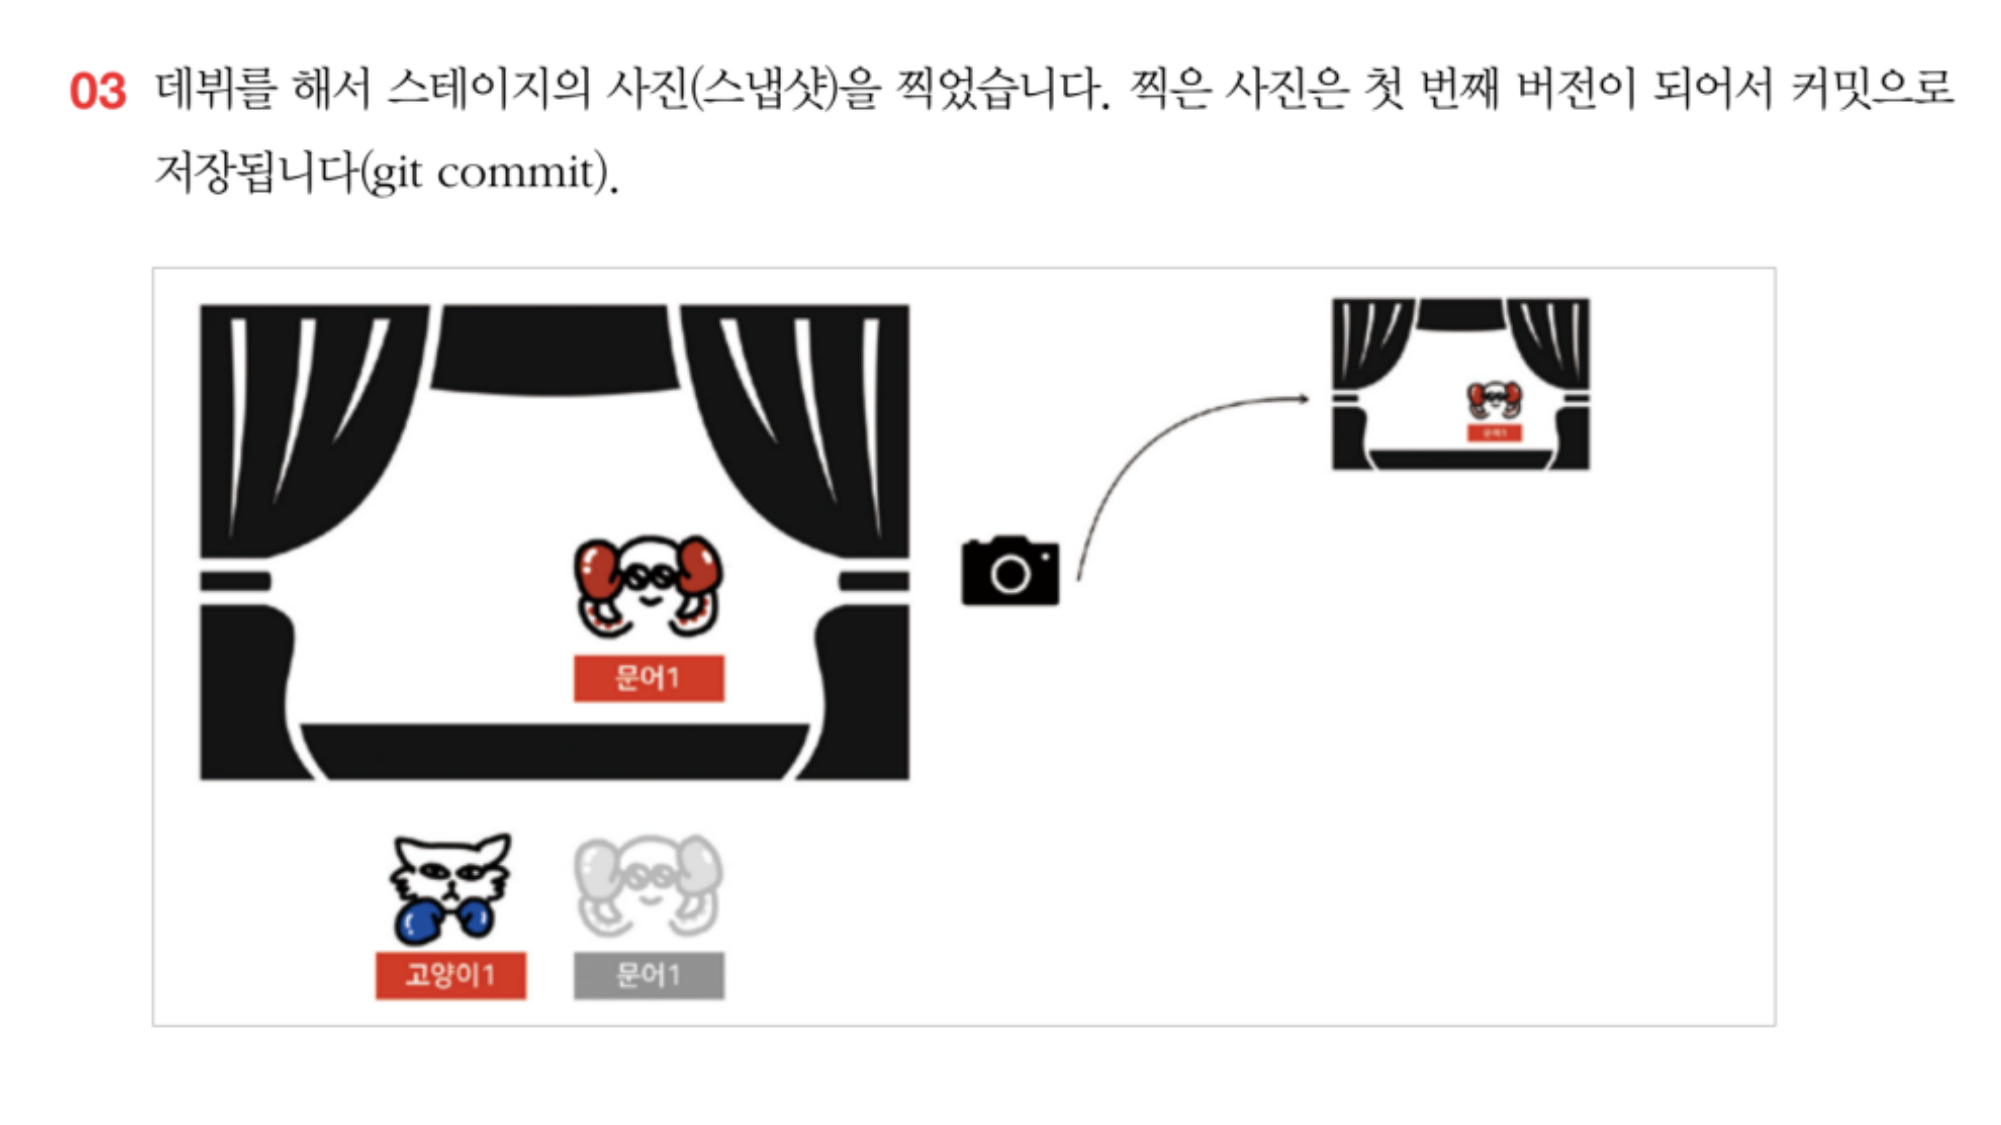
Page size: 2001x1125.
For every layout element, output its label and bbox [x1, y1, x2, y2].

picture [43, 25, 1982, 1060]
